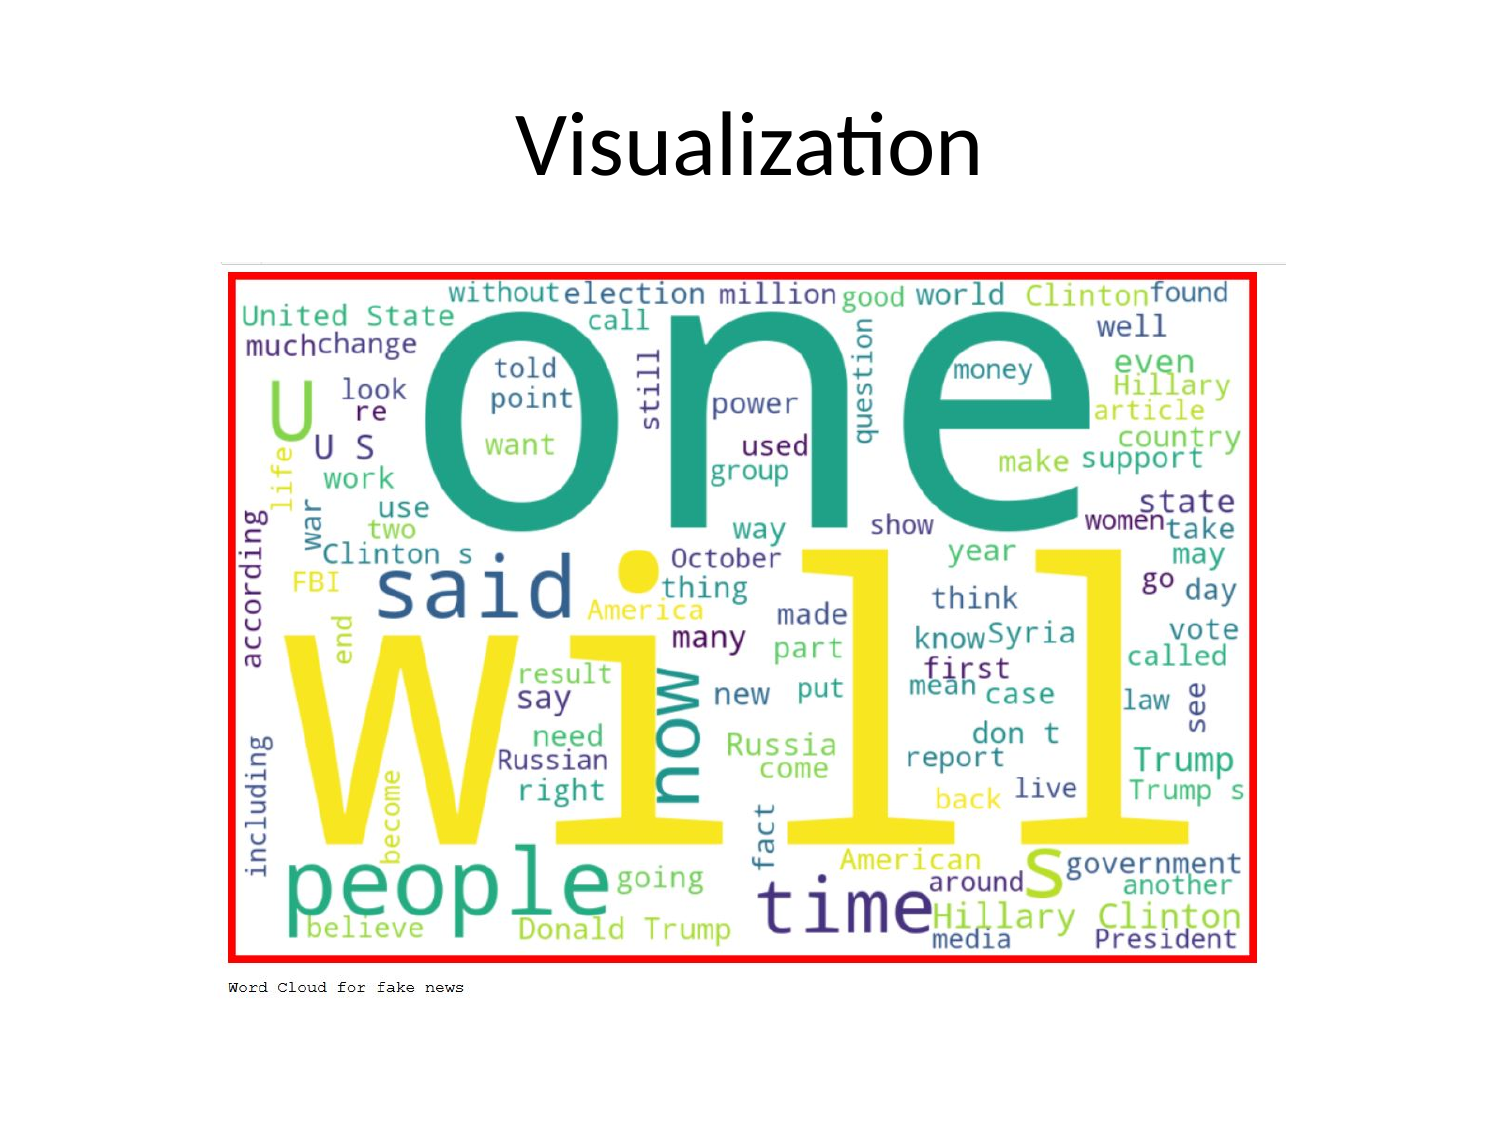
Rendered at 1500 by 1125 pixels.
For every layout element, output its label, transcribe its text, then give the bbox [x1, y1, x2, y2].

title Visualization [75, 45, 1425, 233]
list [213, 262, 1286, 1006]
